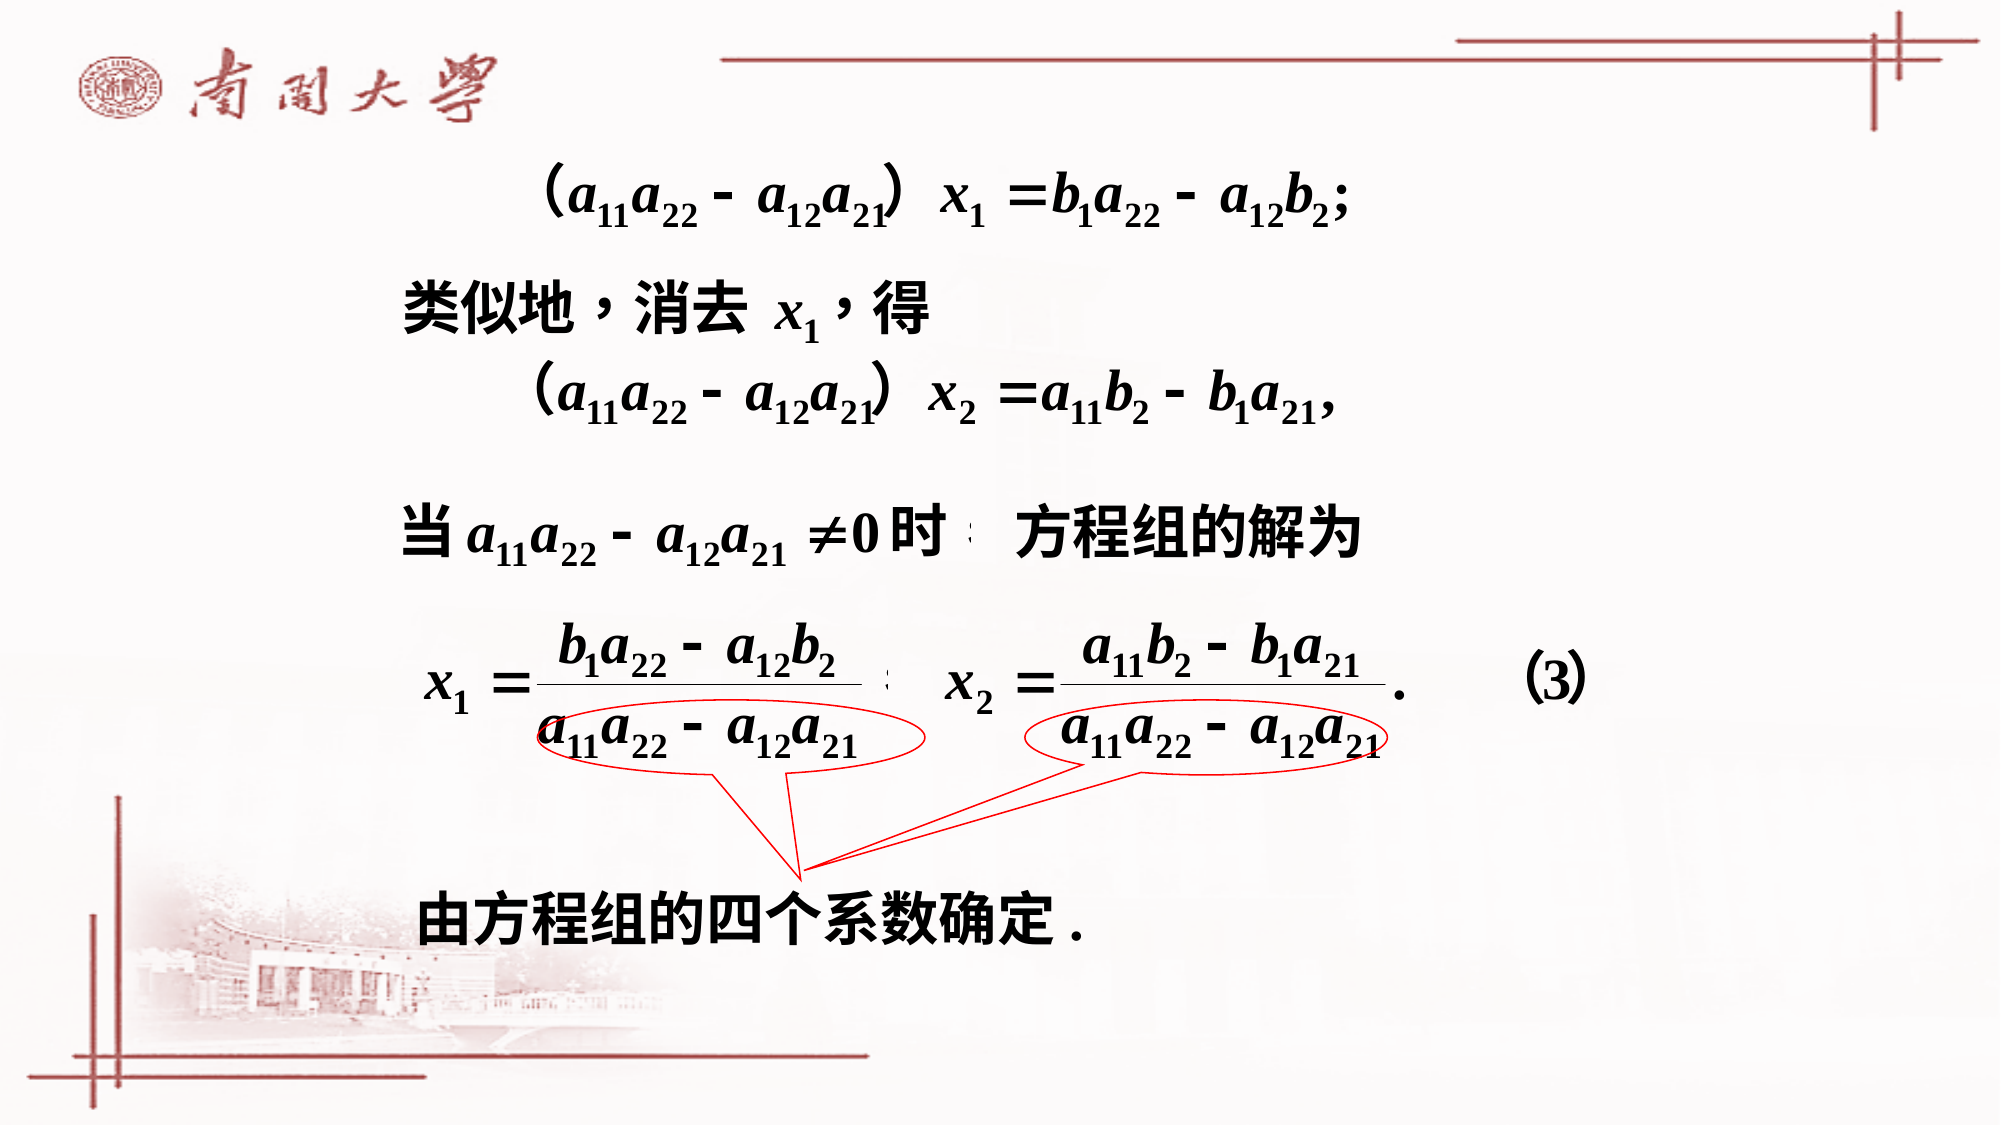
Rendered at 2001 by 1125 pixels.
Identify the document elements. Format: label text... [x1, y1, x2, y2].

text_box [526, 359, 1338, 430]
text_box 由方程组的四个系数确定. [399, 875, 1500, 960]
text_box [892, 716, 925, 759]
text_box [537, 162, 1353, 232]
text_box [937, 612, 1599, 763]
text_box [399, 499, 971, 572]
text_box [803, 772, 1277, 871]
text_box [416, 612, 888, 763]
text_box 方程组的解为 [999, 487, 1575, 573]
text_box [399, 274, 936, 349]
text_box [657, 772, 806, 875]
